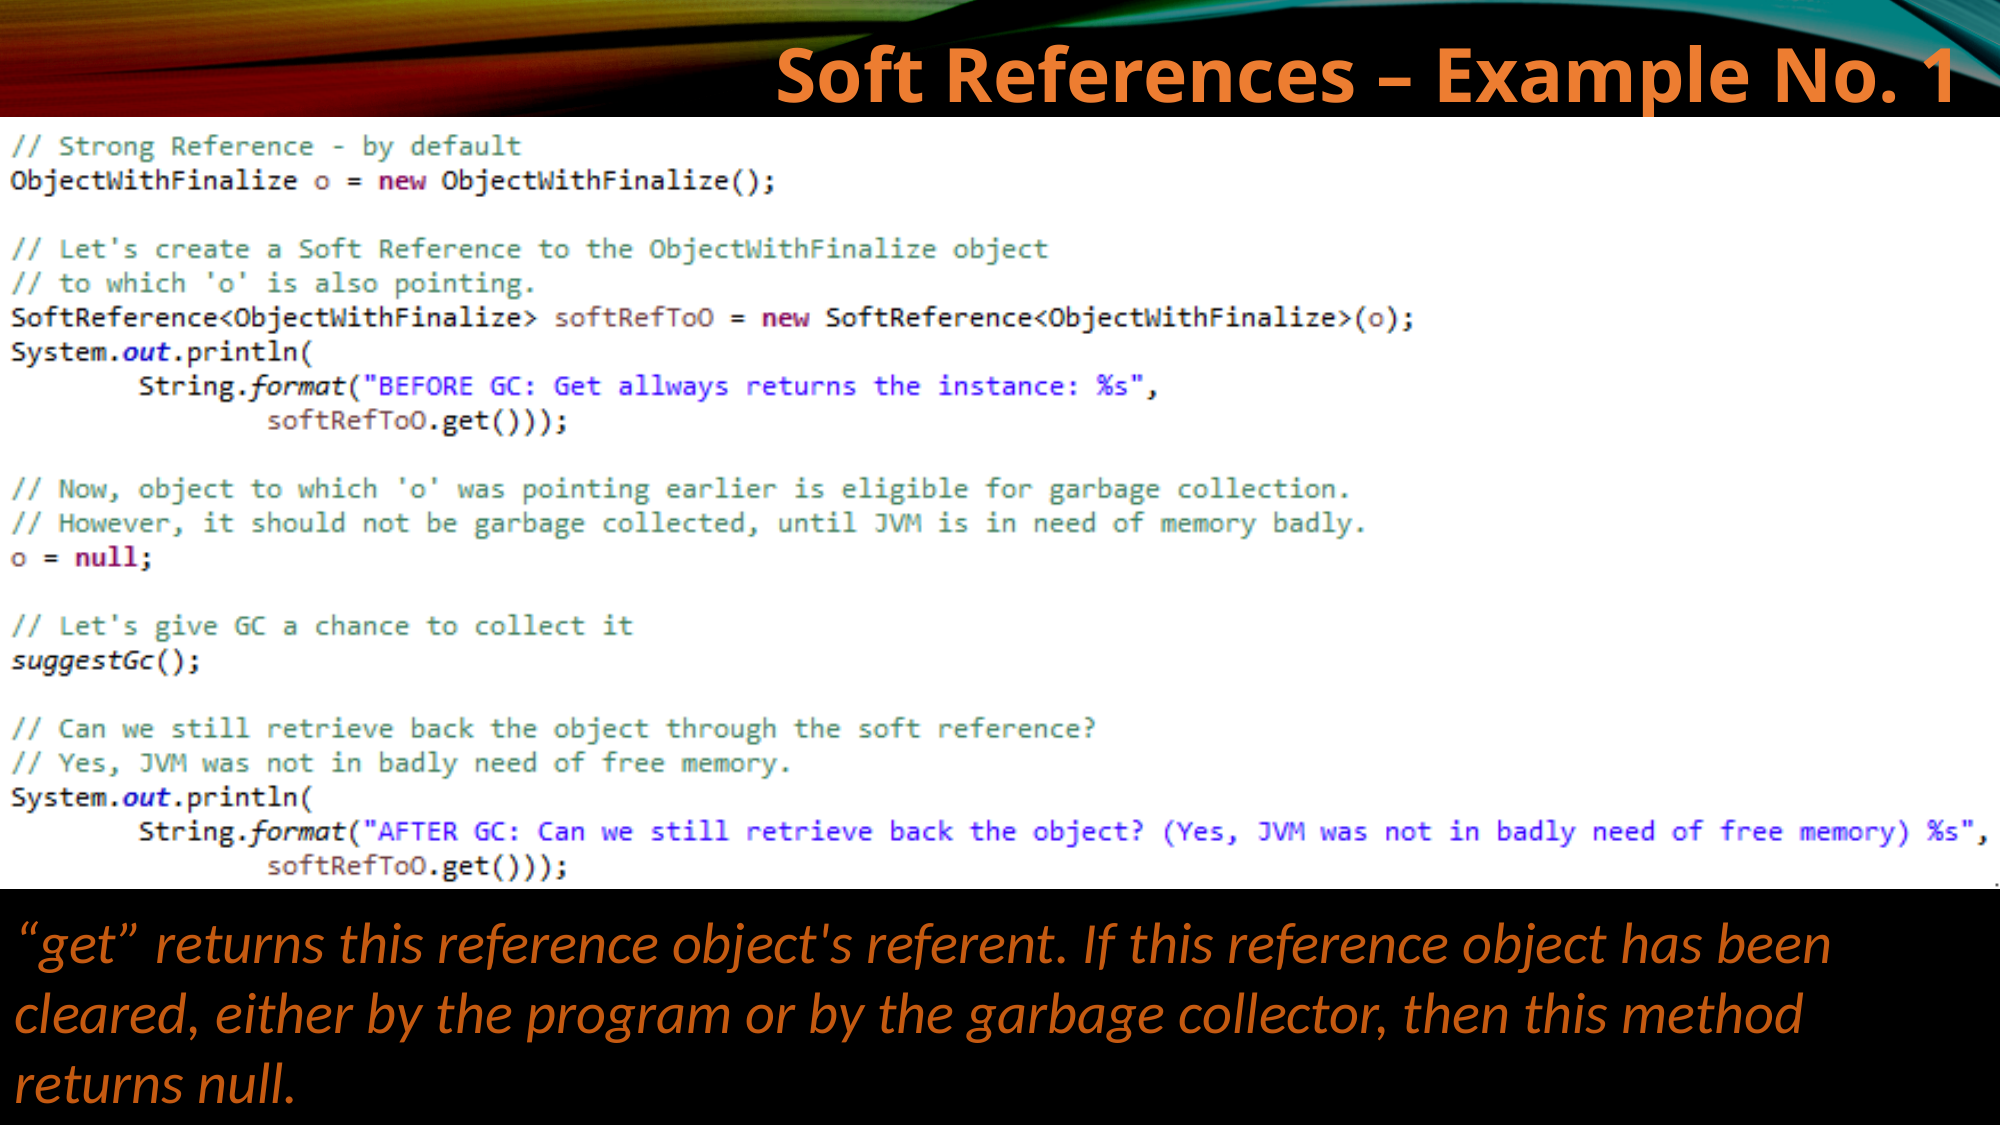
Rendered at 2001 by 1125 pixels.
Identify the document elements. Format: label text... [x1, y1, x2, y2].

title Soft References – Example No. 1 [574, 0, 1979, 117]
picture [0, 117, 2001, 889]
text_box “get” returns this reference object's referent. If this reference object has been cleared, either by the program or by the garbage collector, then this method returns null. [0, 897, 2001, 1123]
